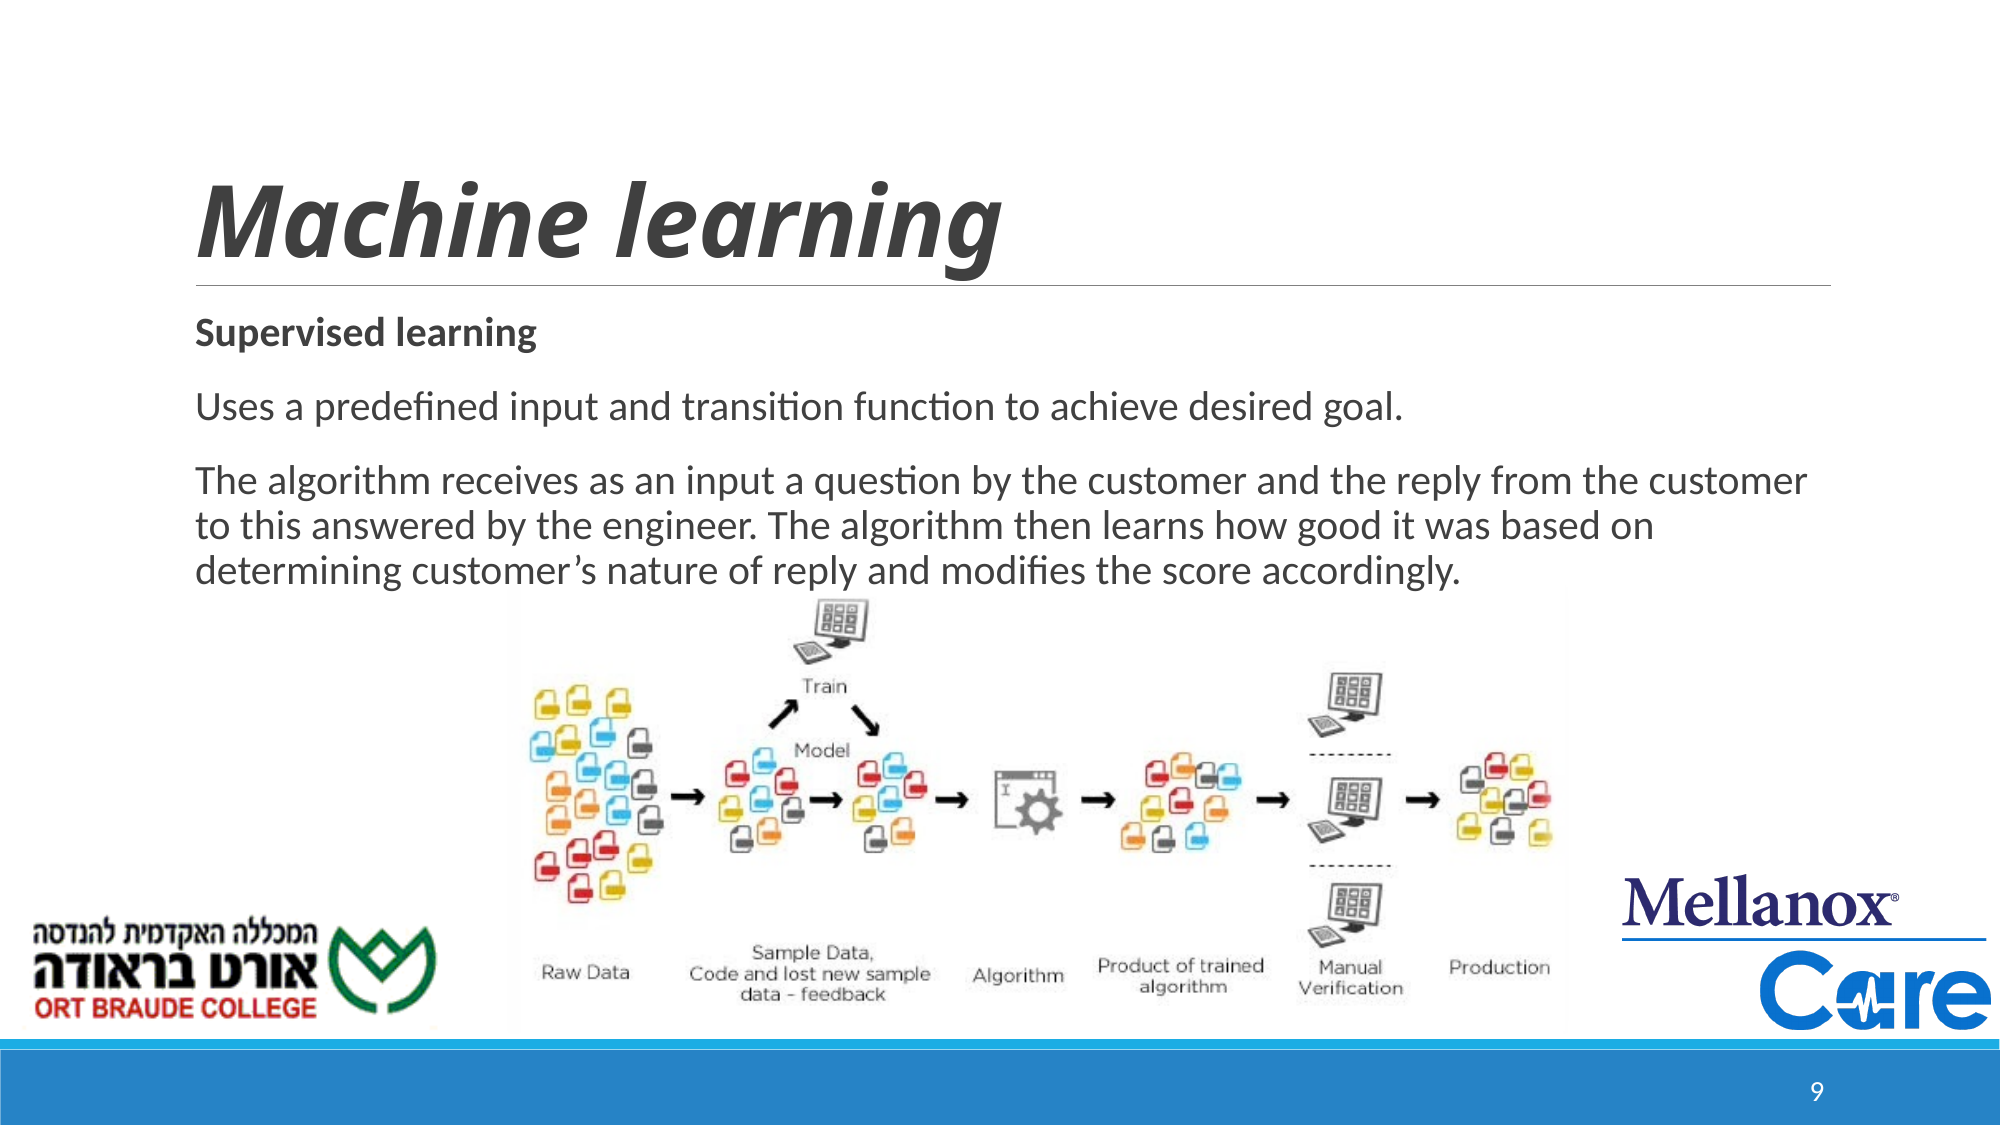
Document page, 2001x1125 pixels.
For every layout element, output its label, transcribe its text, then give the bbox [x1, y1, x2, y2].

picture [1621, 873, 1992, 1030]
title Machine learning [180, 47, 1830, 285]
picture [506, 584, 1569, 1034]
slide_number 9 [1624, 1059, 1840, 1120]
picture [18, 906, 449, 1032]
list Supervised learning Uses a predefined input and transition function to achieve desired goal. The algorithm receives as an input a question by the customer and the reply from the customer to this answered by the engineer. The algorithm then learns how good it was based on determining customer’s nature of reply and modifies the score accordingly. [180, 302, 1830, 963]
